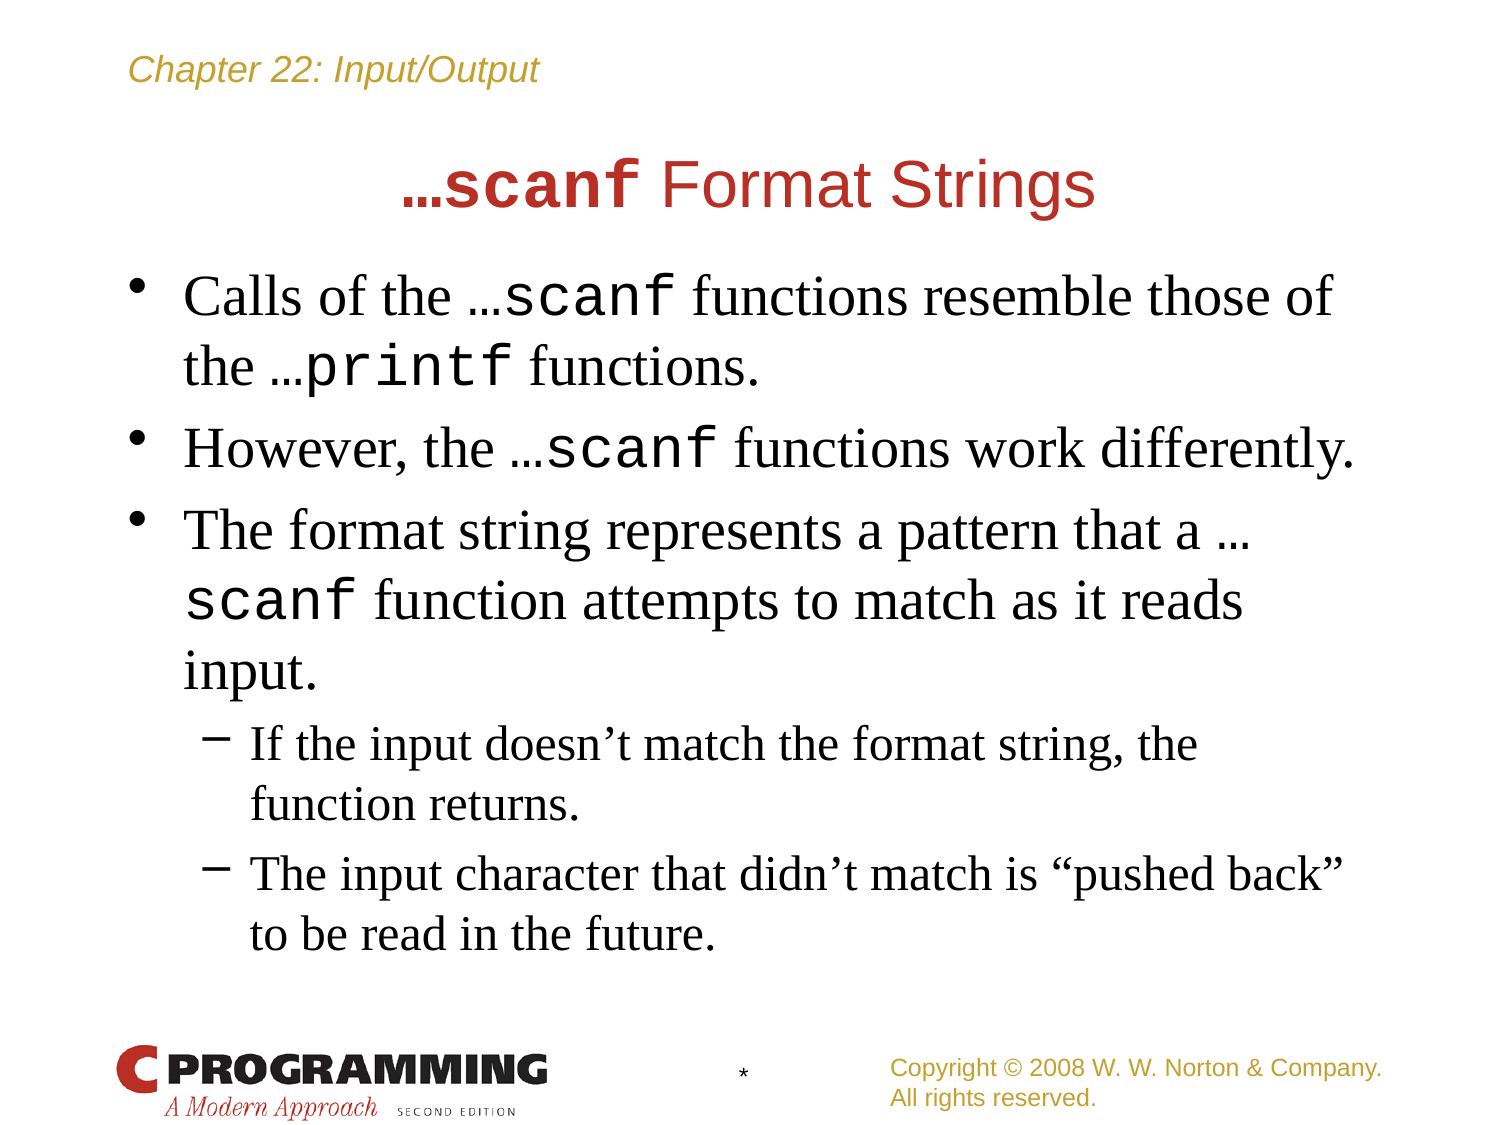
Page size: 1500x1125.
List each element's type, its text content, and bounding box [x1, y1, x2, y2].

title …scanf Format Strings [112, 125, 1388, 238]
list Calls of the …scanf functions resemble those of the …printf functions. However, the …scanf functions work differently. The format string represents a pattern that a …scanf function attempts to match as it reads input. If the input doesn’t match the format string, the function returns. The input character that didn’t match is “pushed back” to be read in the future. [112, 249, 1388, 1038]
picture [112, 1041, 550, 1123]
text_box Copyright © 2008 W. W. Norton & Company. All rights reserved. [874, 1043, 1388, 1119]
text_box * [687, 1050, 800, 1100]
